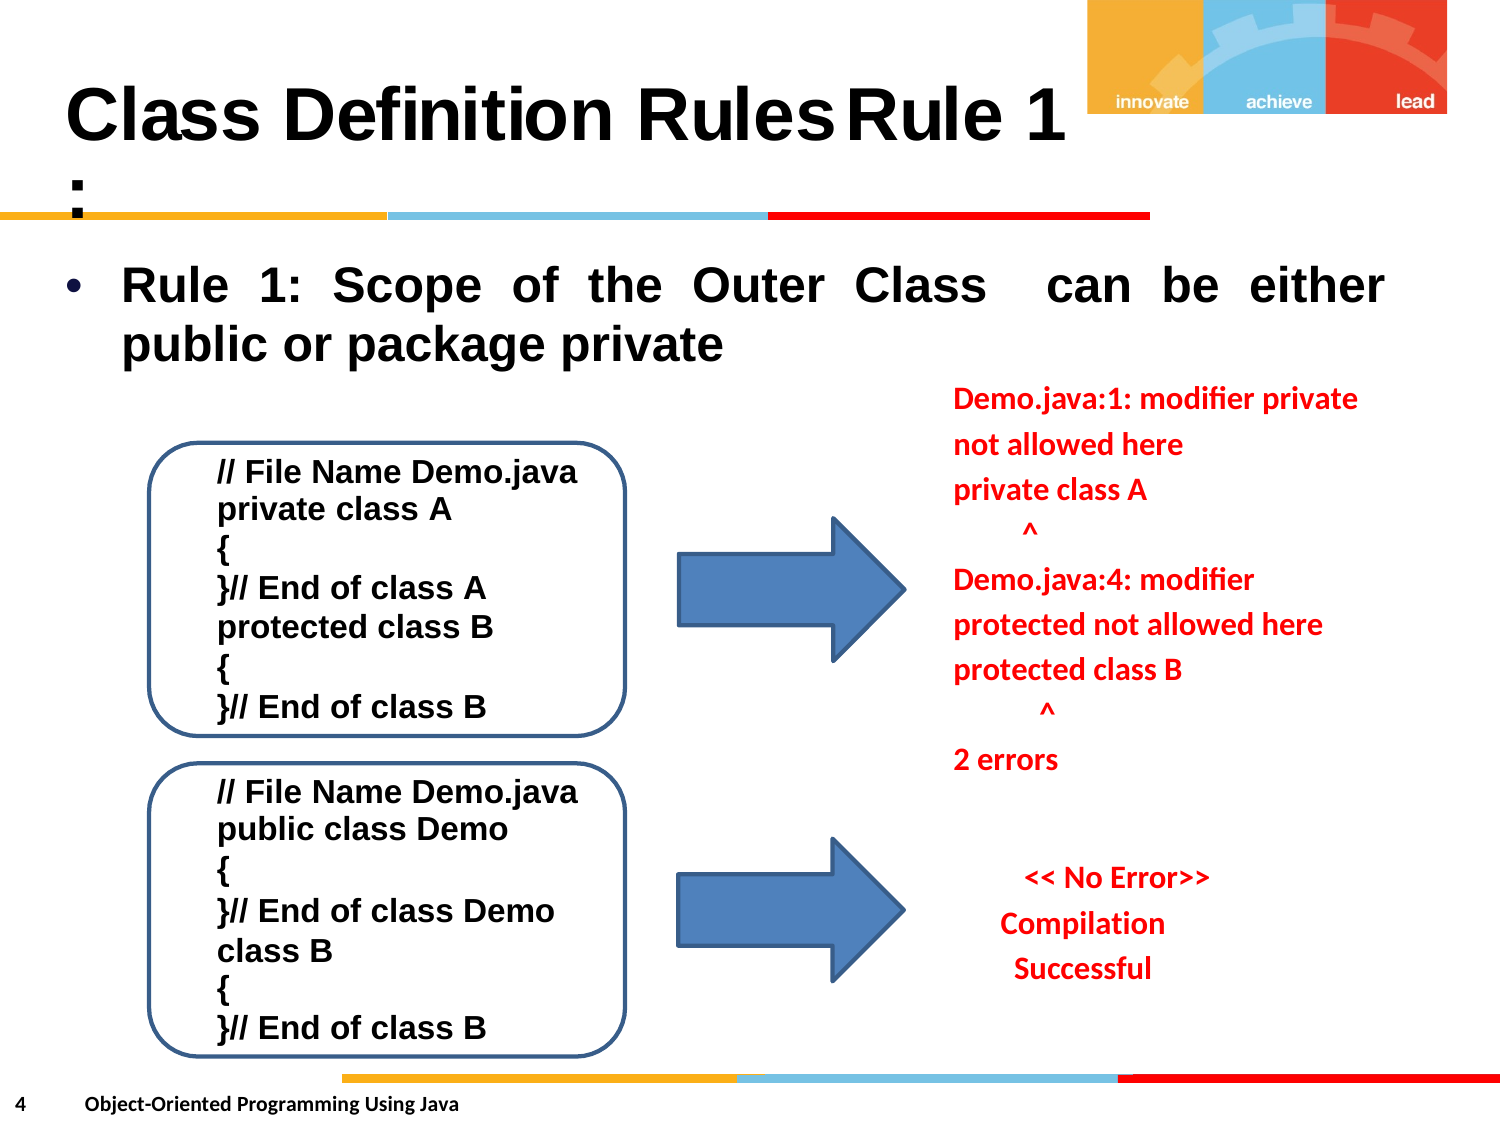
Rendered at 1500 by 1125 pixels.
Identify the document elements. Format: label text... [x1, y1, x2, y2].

text_box Rule [119, 258, 240, 313]
text_box [149, 763, 626, 1057]
text_box Class [852, 258, 998, 313]
text_box << No Error>> Compilation Successful [936, 860, 1301, 948]
text_box 4 [12, 1092, 34, 1122]
text_box Outer [689, 258, 835, 313]
text_box [149, 442, 626, 737]
text_box Object-Oriented Programming Using Java [82, 1092, 519, 1122]
text_box be [1159, 258, 1230, 313]
text_box the [585, 258, 673, 313]
text_box Class Definition Rules : [62, 76, 843, 156]
text_box either [1247, 258, 1395, 313]
text_box 1: [256, 258, 313, 313]
text_box of [509, 258, 569, 313]
text_box // File Name Demo.java public class Demo { }// End of class Demo class B { }// End of class B [214, 774, 585, 1052]
text_box [678, 518, 905, 662]
text_box [1087, 0, 1448, 114]
text_box can [1043, 258, 1142, 313]
text_box Demo.java:1: modifier private not allowed here private class A ^ Demo.java:4: modifier protected not allowed here protected class B ^ 2 errors [951, 381, 1427, 784]
text_box • [62, 258, 92, 313]
text_box Rule 1 [843, 76, 1068, 156]
text_box [678, 838, 904, 982]
text_box Scope [330, 258, 492, 313]
text_box // File Name Demo.java private class A { }// End of class A protected class B { }// End of class B [214, 453, 585, 732]
text_box public or package private [119, 318, 734, 373]
